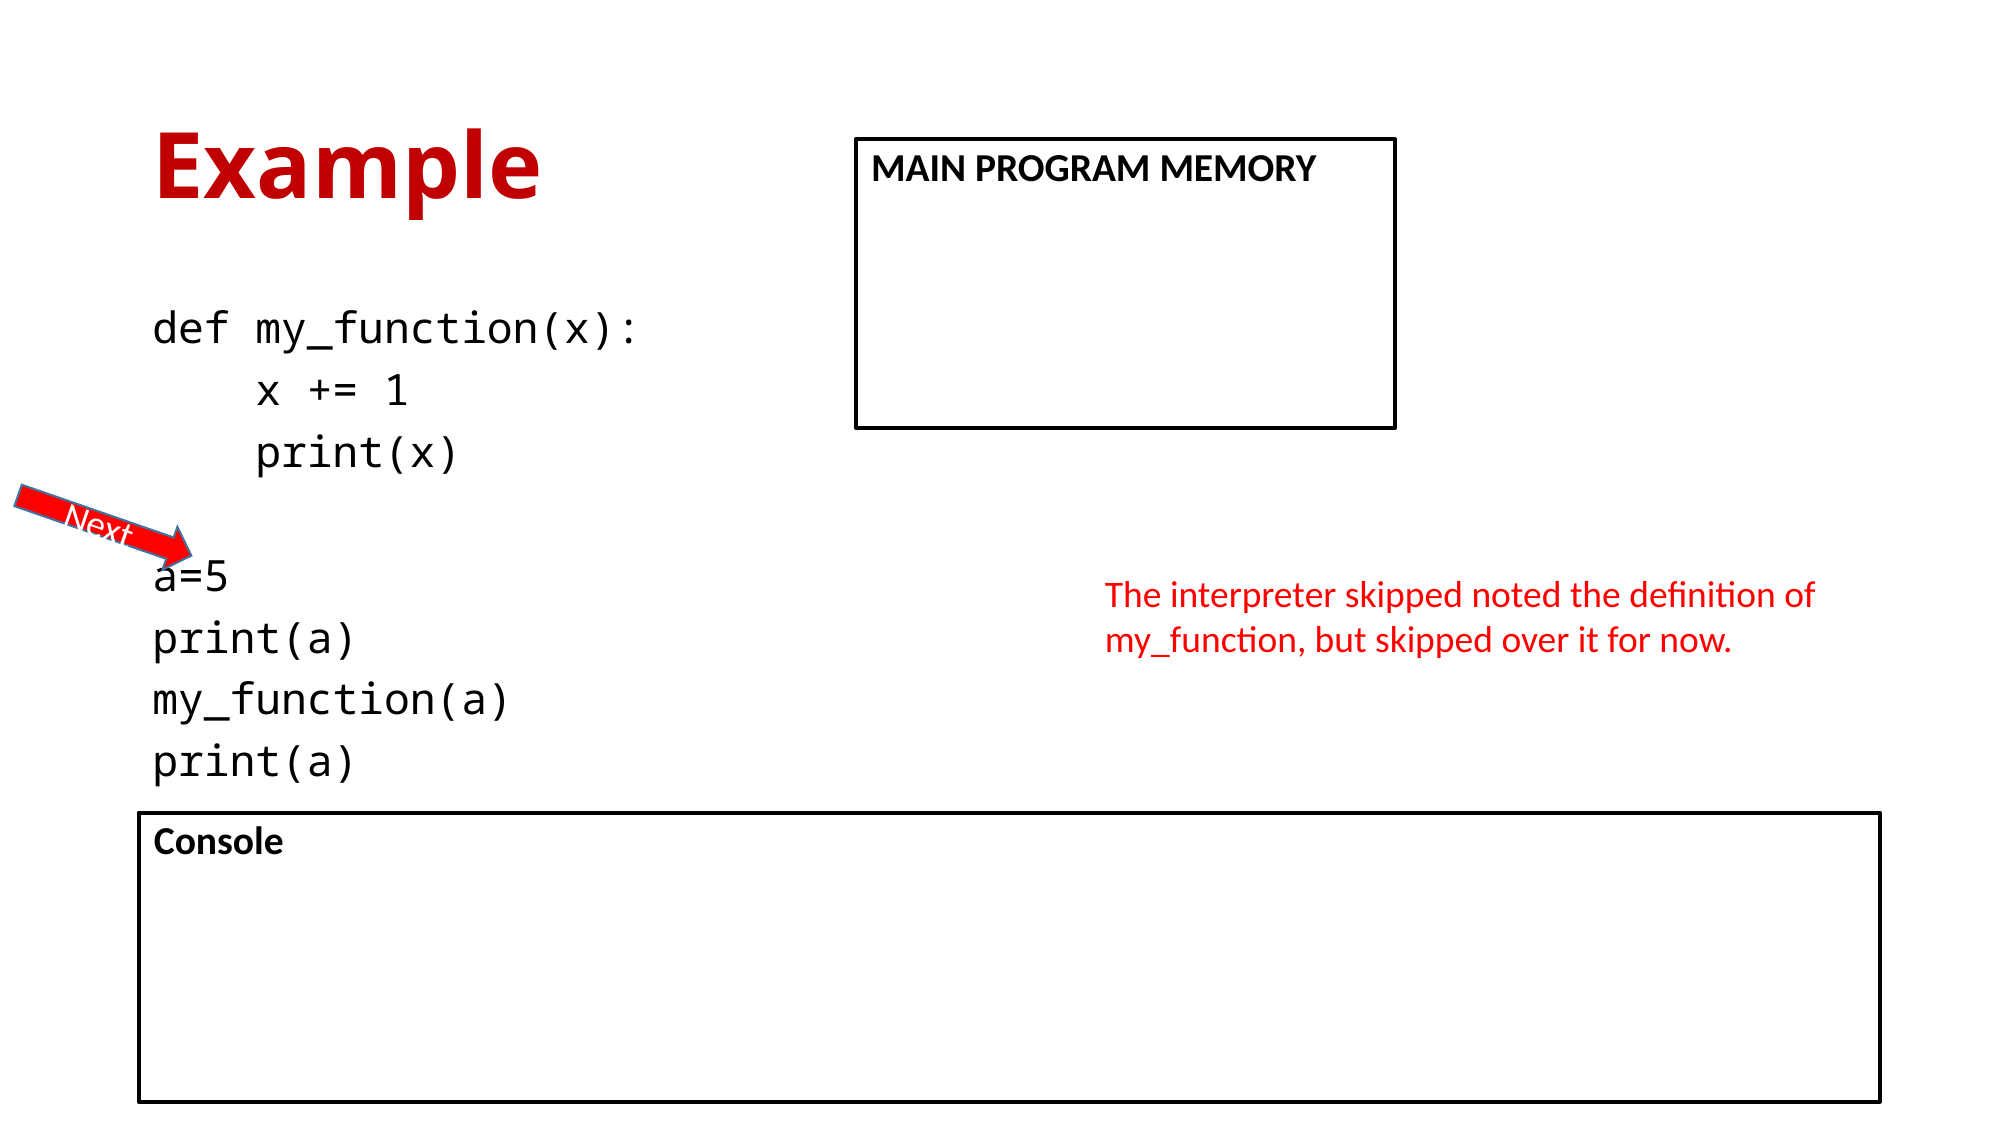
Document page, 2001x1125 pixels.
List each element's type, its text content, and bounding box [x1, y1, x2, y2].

text_box Console [138, 812, 1880, 1102]
title Example [137, 59, 1863, 278]
text_box Next [13, 483, 193, 572]
list def my_function(x): x += 1 print(x) a=5 print(a) my_function(a) print(a) [137, 299, 1898, 800]
text_box The interpreter skipped noted the definition of my_function, but skipped over it for now. [1090, 562, 1834, 668]
text_box MAIN PROGRAM MEMORY [856, 139, 1396, 429]
